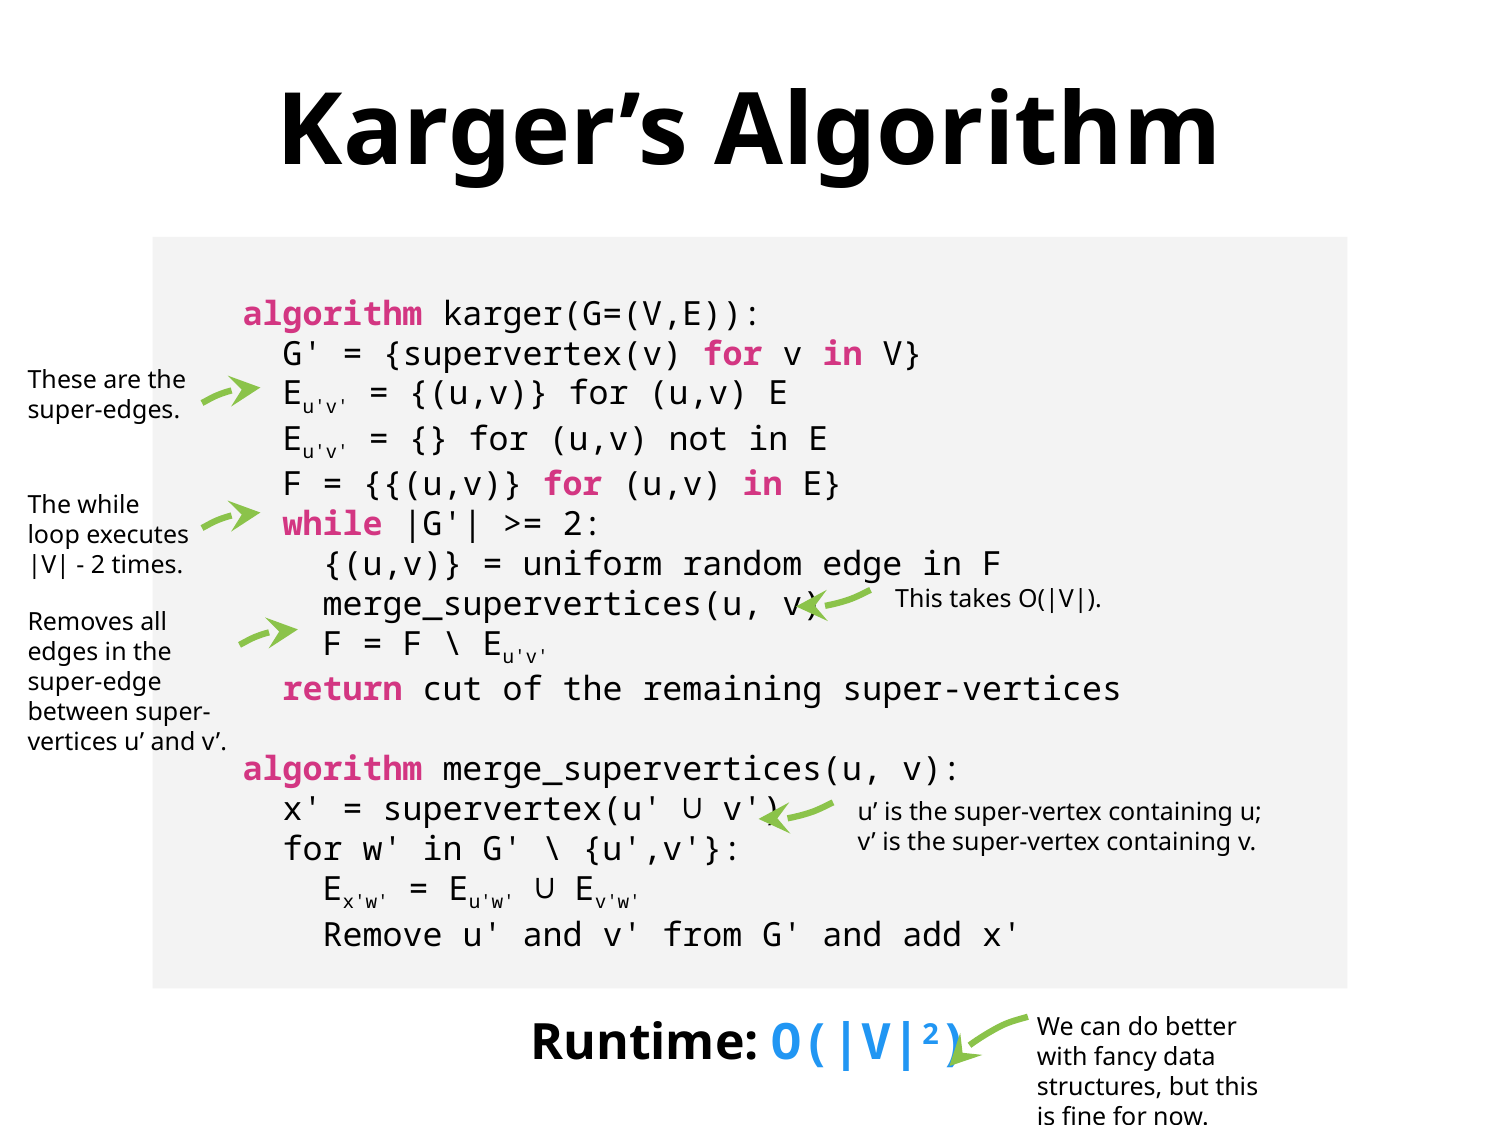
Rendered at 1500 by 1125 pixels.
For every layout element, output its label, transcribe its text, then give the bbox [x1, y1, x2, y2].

text_box The while loop executes |V| - 2 times. [12, 473, 209, 590]
text_box [99, 236, 1400, 1125]
text_box algorithm karger(G=(V,E)): G' = {supervertex(v) for v in V} Eu'v' = {(u,v)} for (u,v) E Eu'v' = {} for (u,v) not in E F = {{(u,v)} for (u,v) in E} while |G'| >= 2: {(u,v)} = uniform random edge in F merge_supervertices(u, v) F = F \ Eu'v' return cut of the remaining super-vertices algorithm merge_supervertices(u, v): x' = supervertex(u' ∪ v') for w' in G' \ {u',v'}: Ex'w' = Eu'w' ∪ Ev'w' Remove u' and v' from G' and add x' [152, 236, 1348, 989]
subtitle Karger’s Algorithm [0, 50, 1500, 237]
text_box These are the super-edges. [12, 348, 209, 468]
text_box [758, 802, 834, 831]
text_box This takes O(|V|). [880, 567, 1167, 654]
text_box [949, 1016, 1028, 1067]
text_box [796, 589, 871, 618]
text_box u’ is the super-vertex containing u; v’ is the super-vertex containing v. [842, 780, 1292, 867]
text_box Removes all edges in the super-edge between super- vertices u’ and v’. [12, 590, 246, 734]
text_box [239, 619, 298, 645]
text_box We can do better with fancy data structures, but this is fine for now. [1021, 995, 1292, 1107]
text_box [201, 378, 261, 404]
text_box Runtime: O(|V|2) [152, 994, 1348, 1113]
text_box [201, 503, 261, 529]
